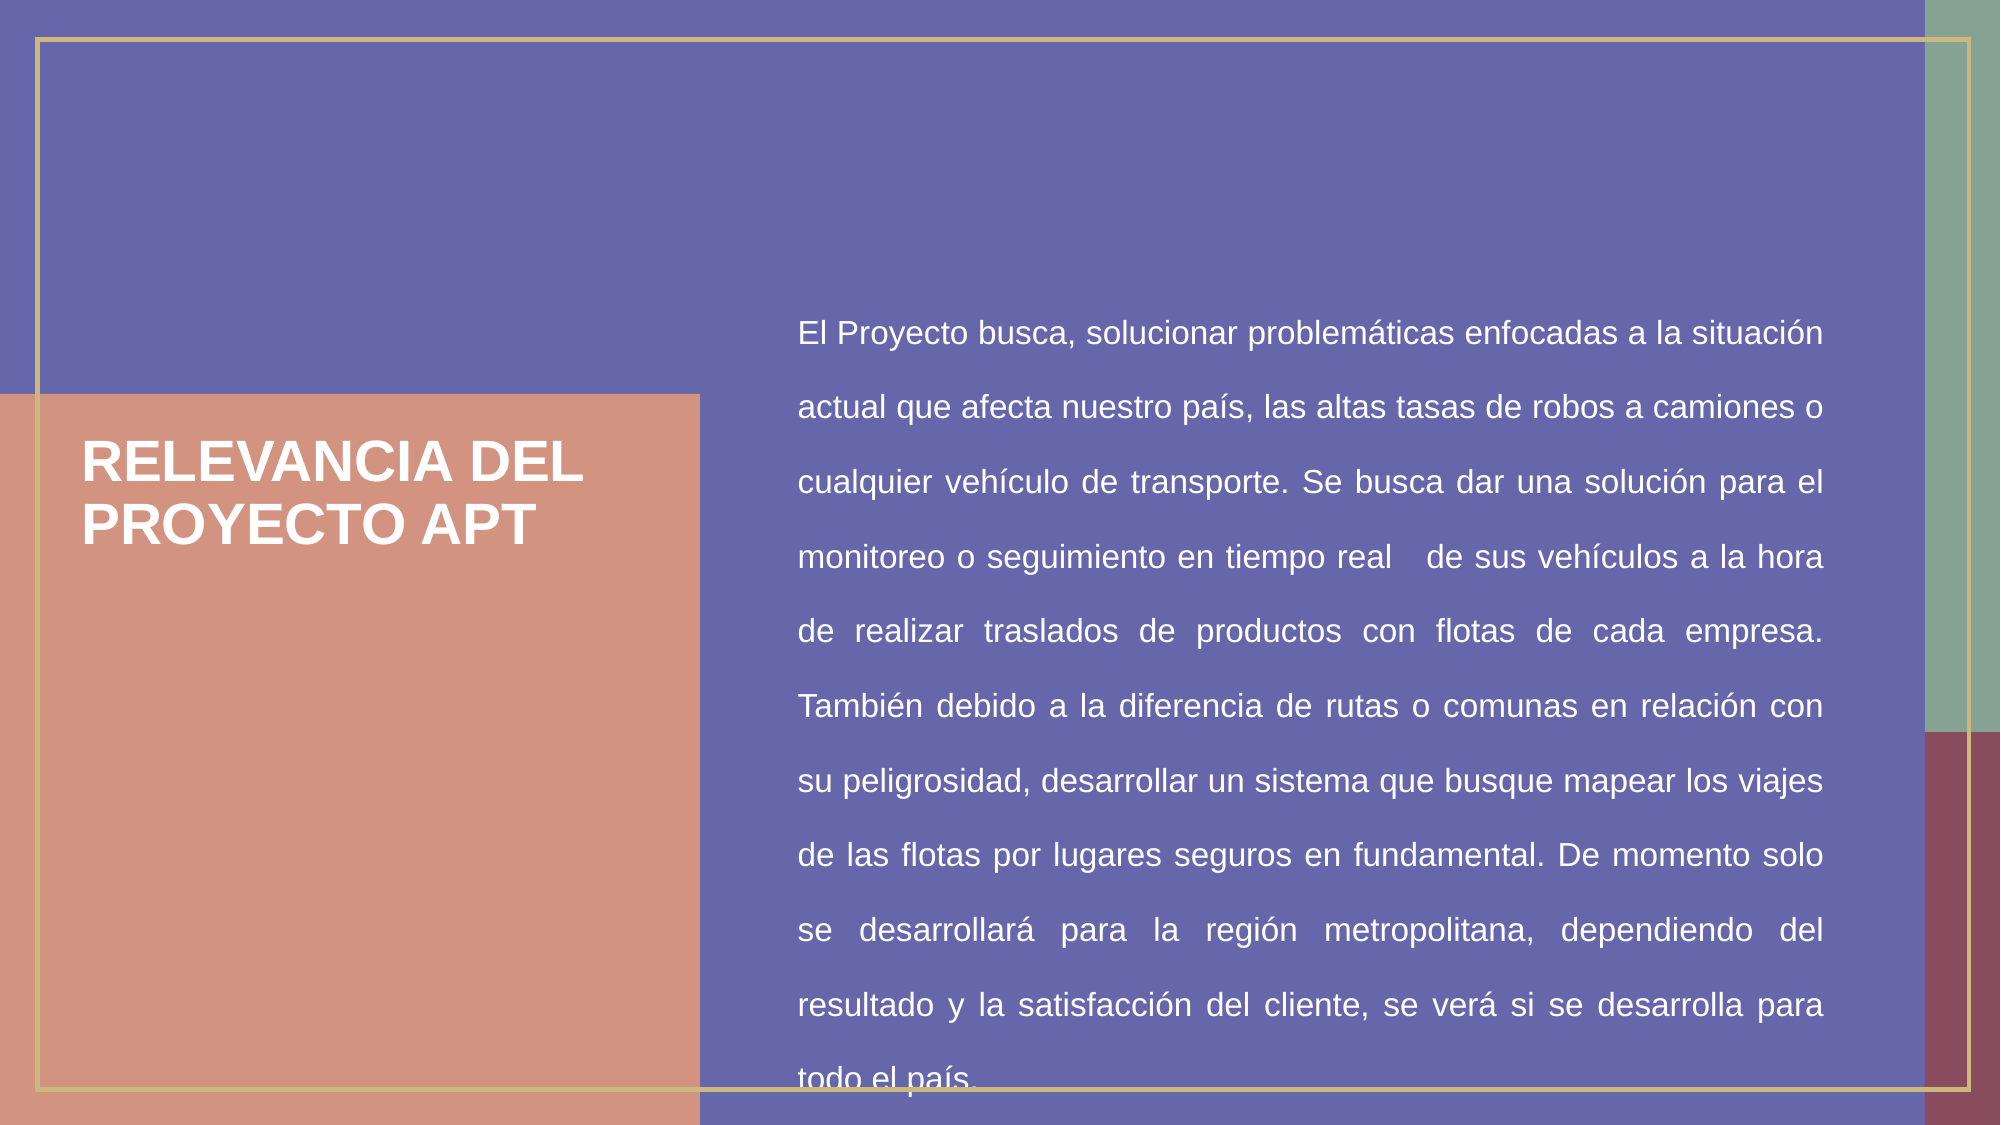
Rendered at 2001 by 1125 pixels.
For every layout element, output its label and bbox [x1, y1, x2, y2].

text_box [37, 39, 1969, 1090]
